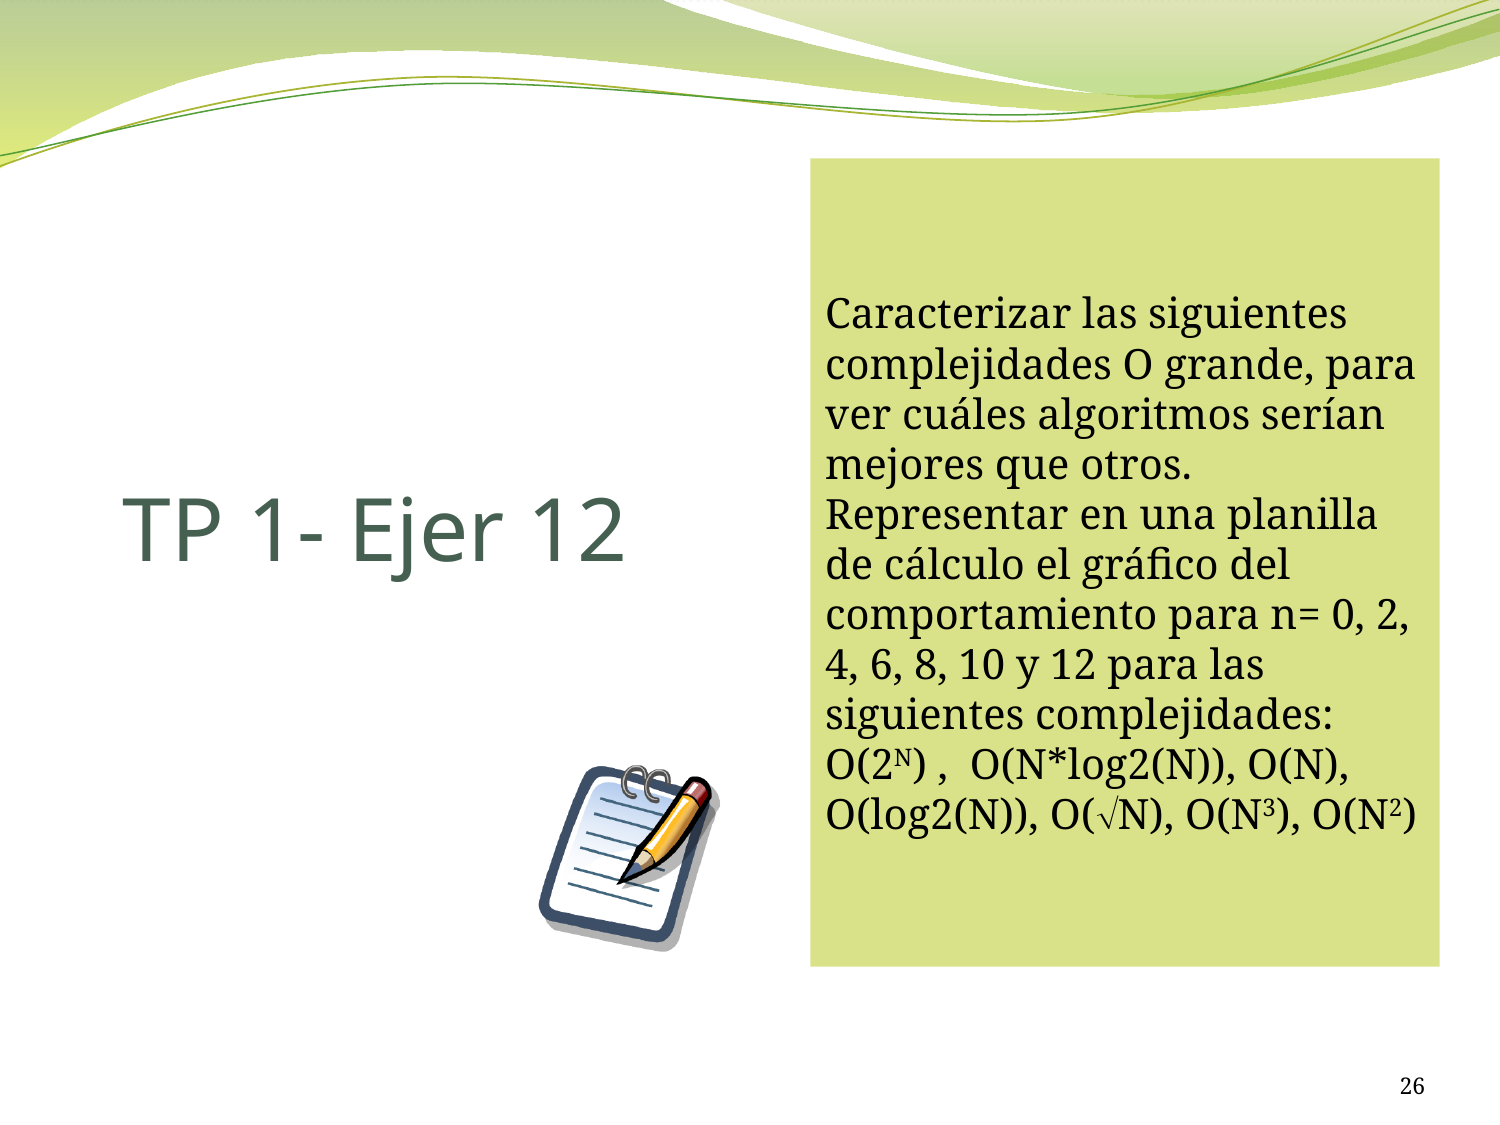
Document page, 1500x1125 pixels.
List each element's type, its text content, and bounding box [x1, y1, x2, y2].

slide_number 26 [1387, 1017, 1478, 1104]
list Caracterizar las siguientes complejidades O grande, para ver cuáles algoritmos serían mejores que otros. Representar en una planilla de cálculo el gráfico del comportamiento para n= 0, 2, 4, 6, 8, 10 y 12 para las siguientes complejidades: O(2N) , O(N*log2(N)), O(N), O(log2(N)), O(N), O(N3), O(N2) [810, 158, 1440, 967]
picture [536, 763, 725, 953]
title TP 1- Ejer 12 [43, 251, 708, 594]
